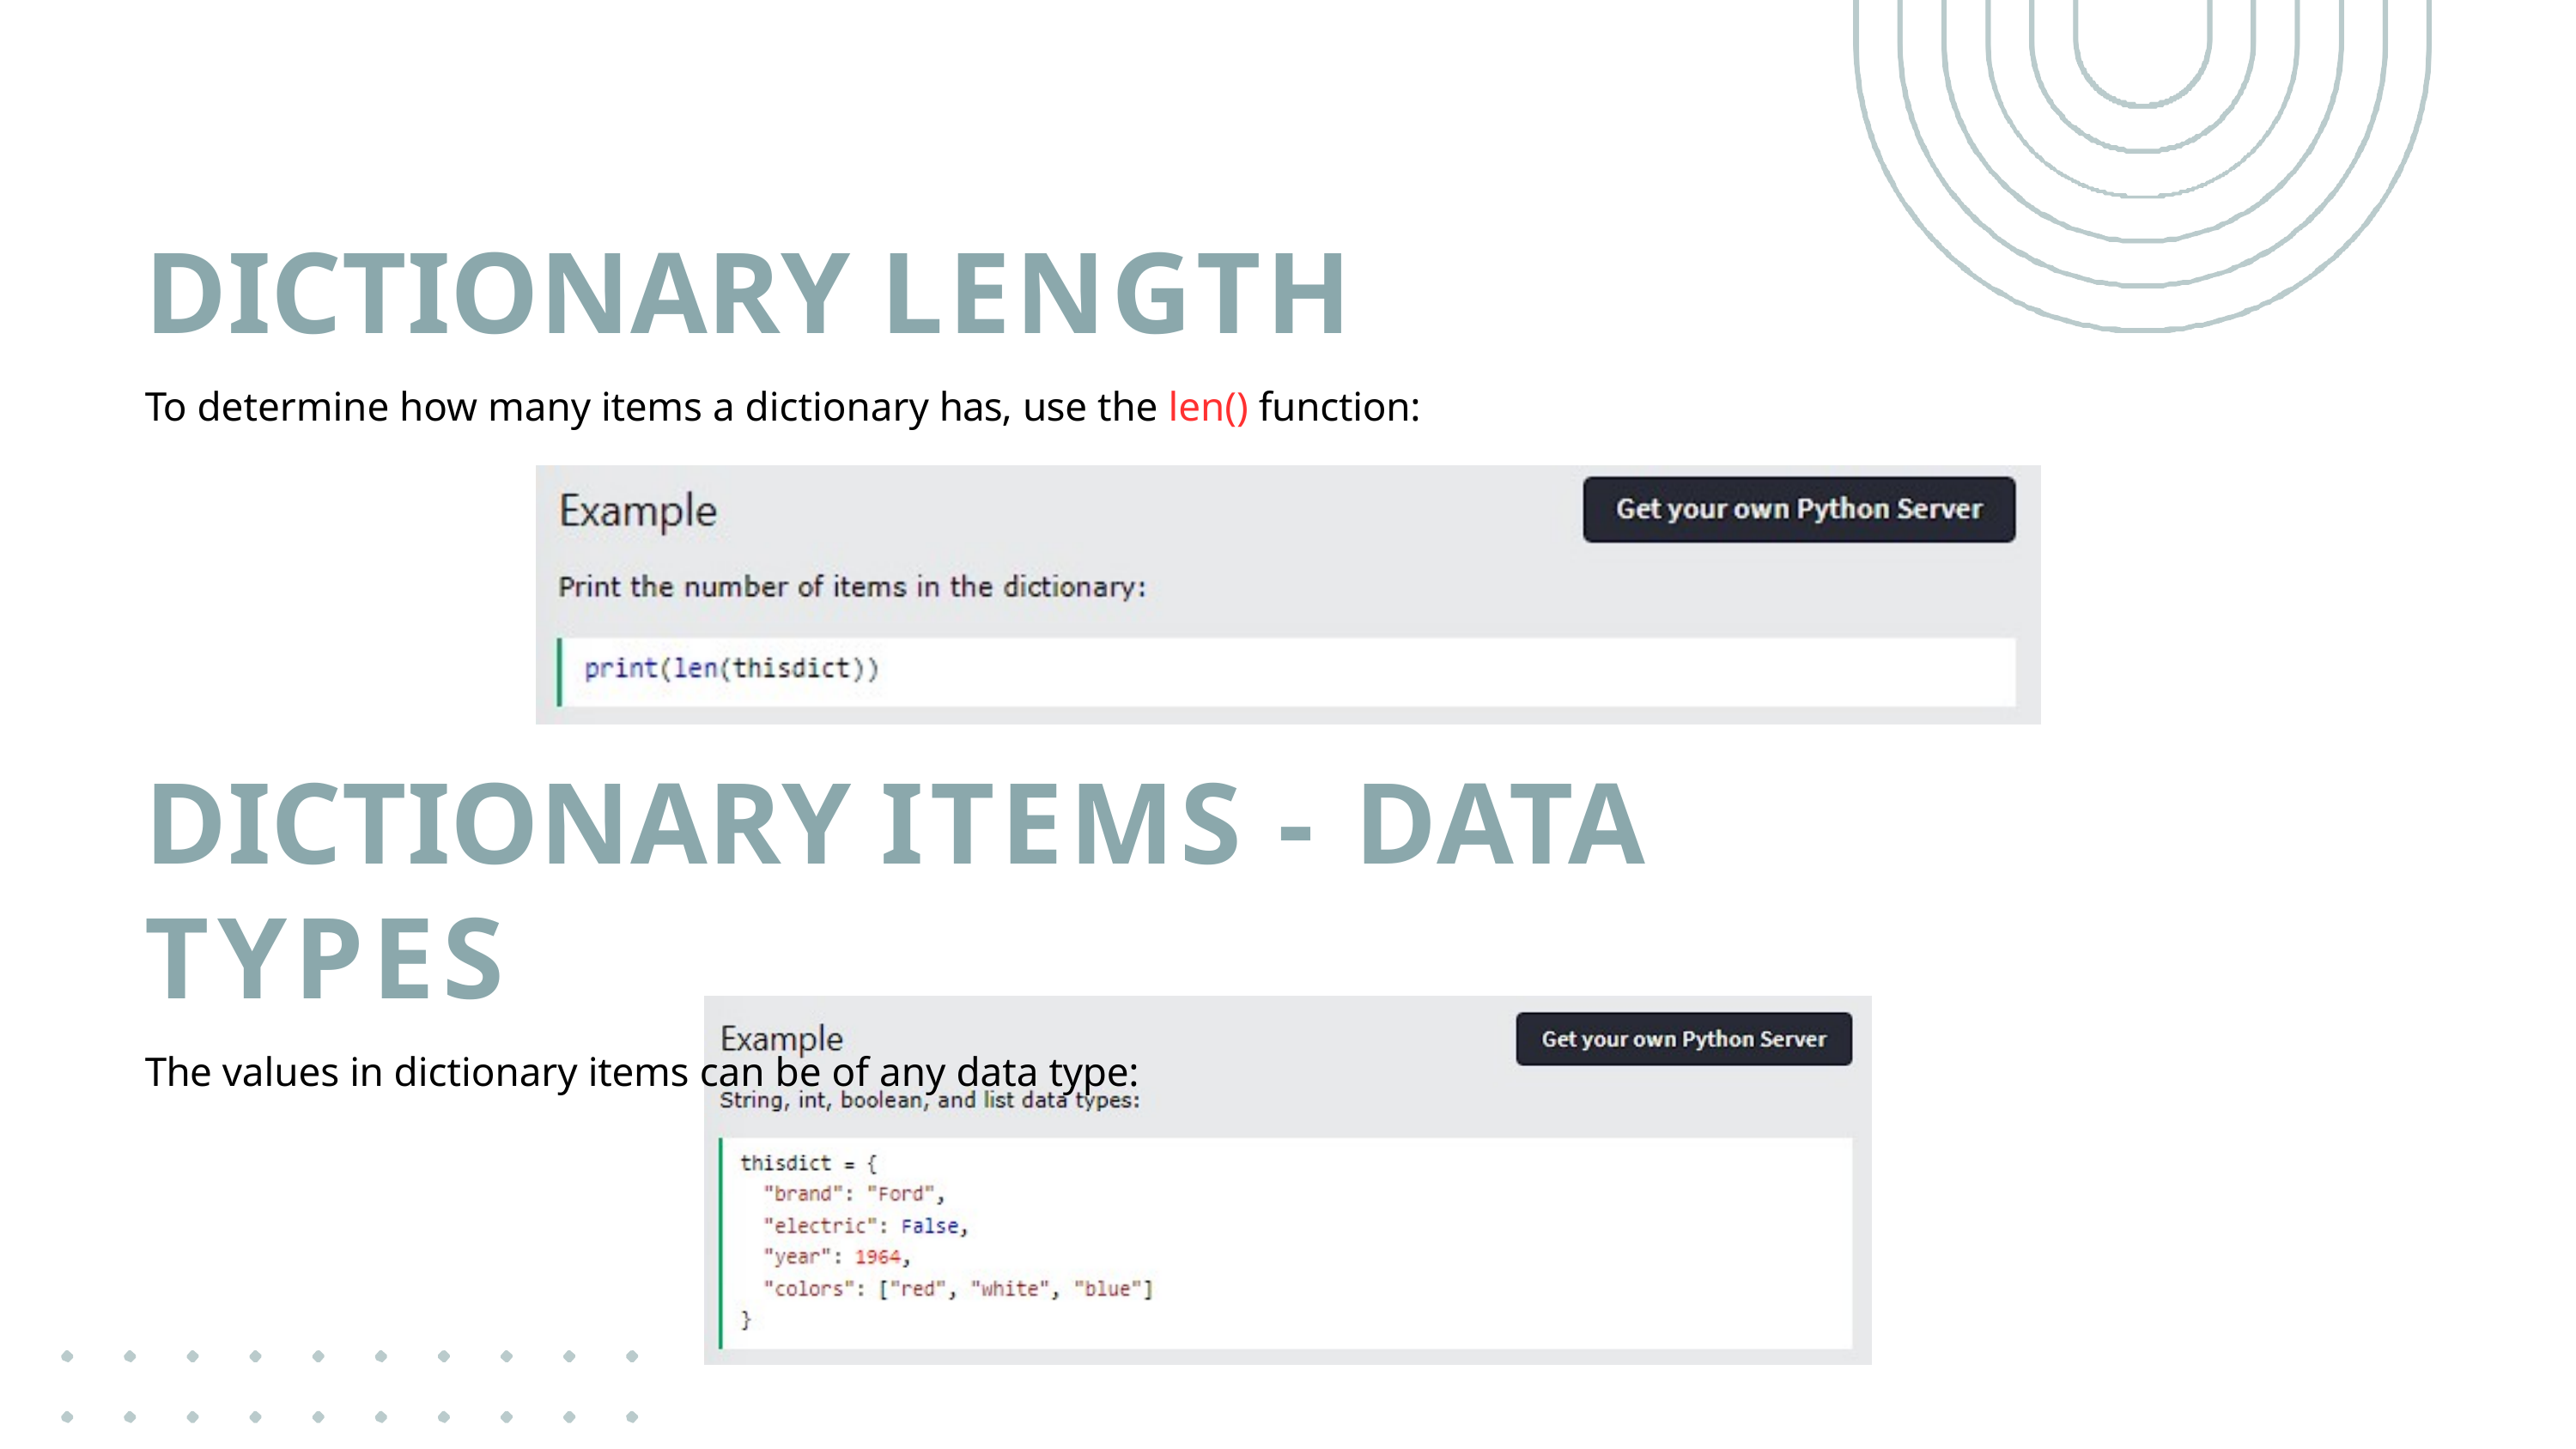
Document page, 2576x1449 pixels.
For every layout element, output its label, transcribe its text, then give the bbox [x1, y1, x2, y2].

text_box [312, 1350, 325, 1362]
text_box [124, 1350, 137, 1362]
picture [536, 465, 2041, 725]
text_box [563, 1350, 575, 1362]
text_box [374, 1350, 387, 1362]
picture [703, 995, 1872, 1366]
text_box [61, 1350, 74, 1362]
text_box [438, 1410, 450, 1423]
picture [1852, 0, 2432, 333]
text_box [186, 1410, 199, 1423]
text_box [249, 1410, 262, 1423]
title DICTIONARY LENGTH To determine how many items a dictionary has, use the len() function: [143, 146, 1463, 464]
text_box [438, 1350, 450, 1362]
text_box [312, 1410, 325, 1423]
text_box [626, 1410, 639, 1423]
text_box [61, 1410, 74, 1423]
text_box [501, 1350, 513, 1362]
text_box [186, 1350, 199, 1362]
text_box [249, 1350, 262, 1362]
text_box DICTIONARY ITEMS - DATA TYPES The values in dictionary items can be of any data type: [143, 677, 1953, 1094]
text_box [124, 1410, 137, 1423]
text_box [563, 1410, 576, 1423]
text_box [626, 1350, 639, 1362]
text_box [501, 1410, 513, 1423]
text_box [374, 1410, 387, 1423]
